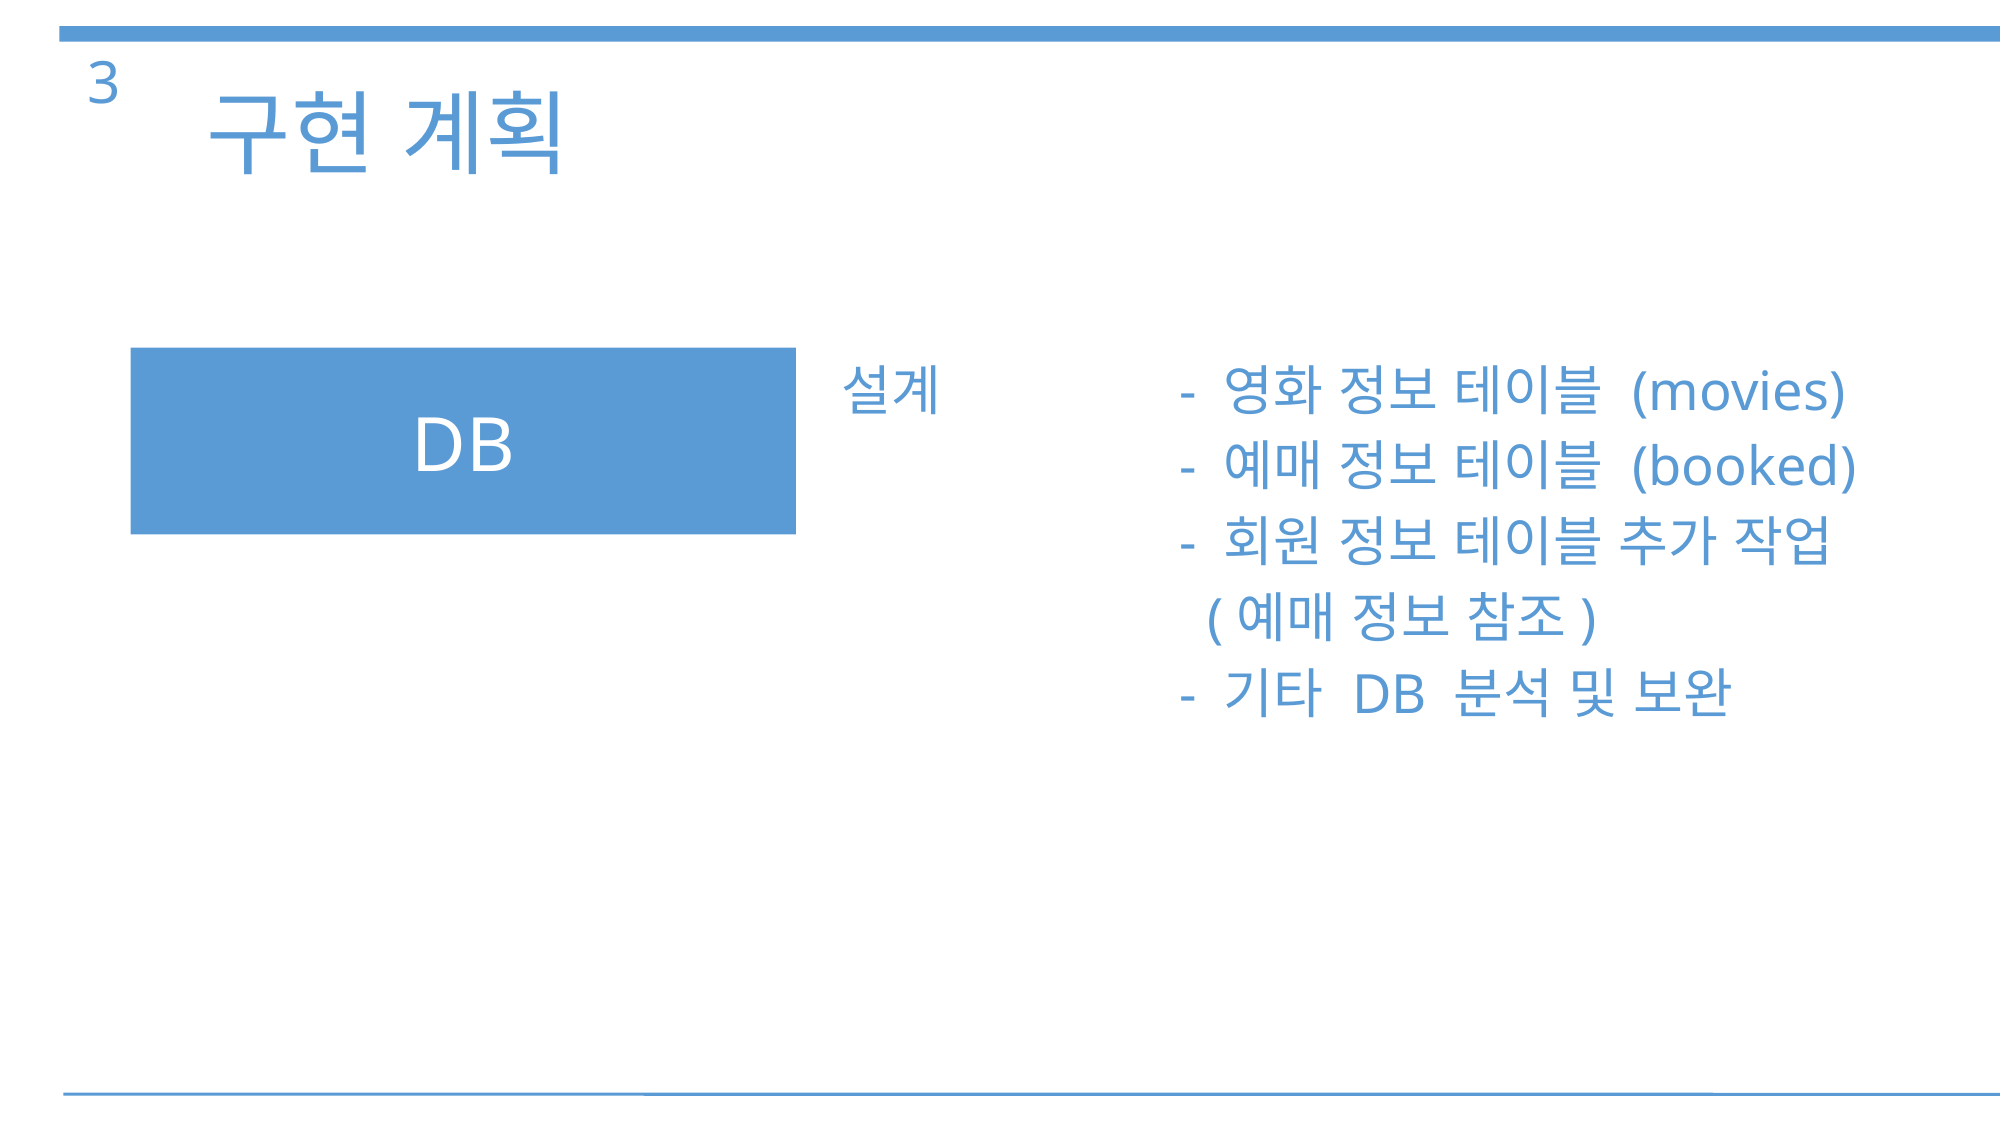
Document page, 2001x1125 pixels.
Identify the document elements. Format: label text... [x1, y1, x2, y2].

title 구현 계획 [191, 49, 671, 212]
text_box [58, 25, 2000, 43]
list 설계 - 영화 정보 테이블 (movies) - 예매 정보 테이블 (booked) - 회원 정보 테이블 추가 작업 (예매 정보 참조) - 기타 DB 분석 및 보완 [826, 348, 1960, 1042]
text_box 3 [72, 49, 139, 112]
text_box DB [130, 347, 797, 535]
